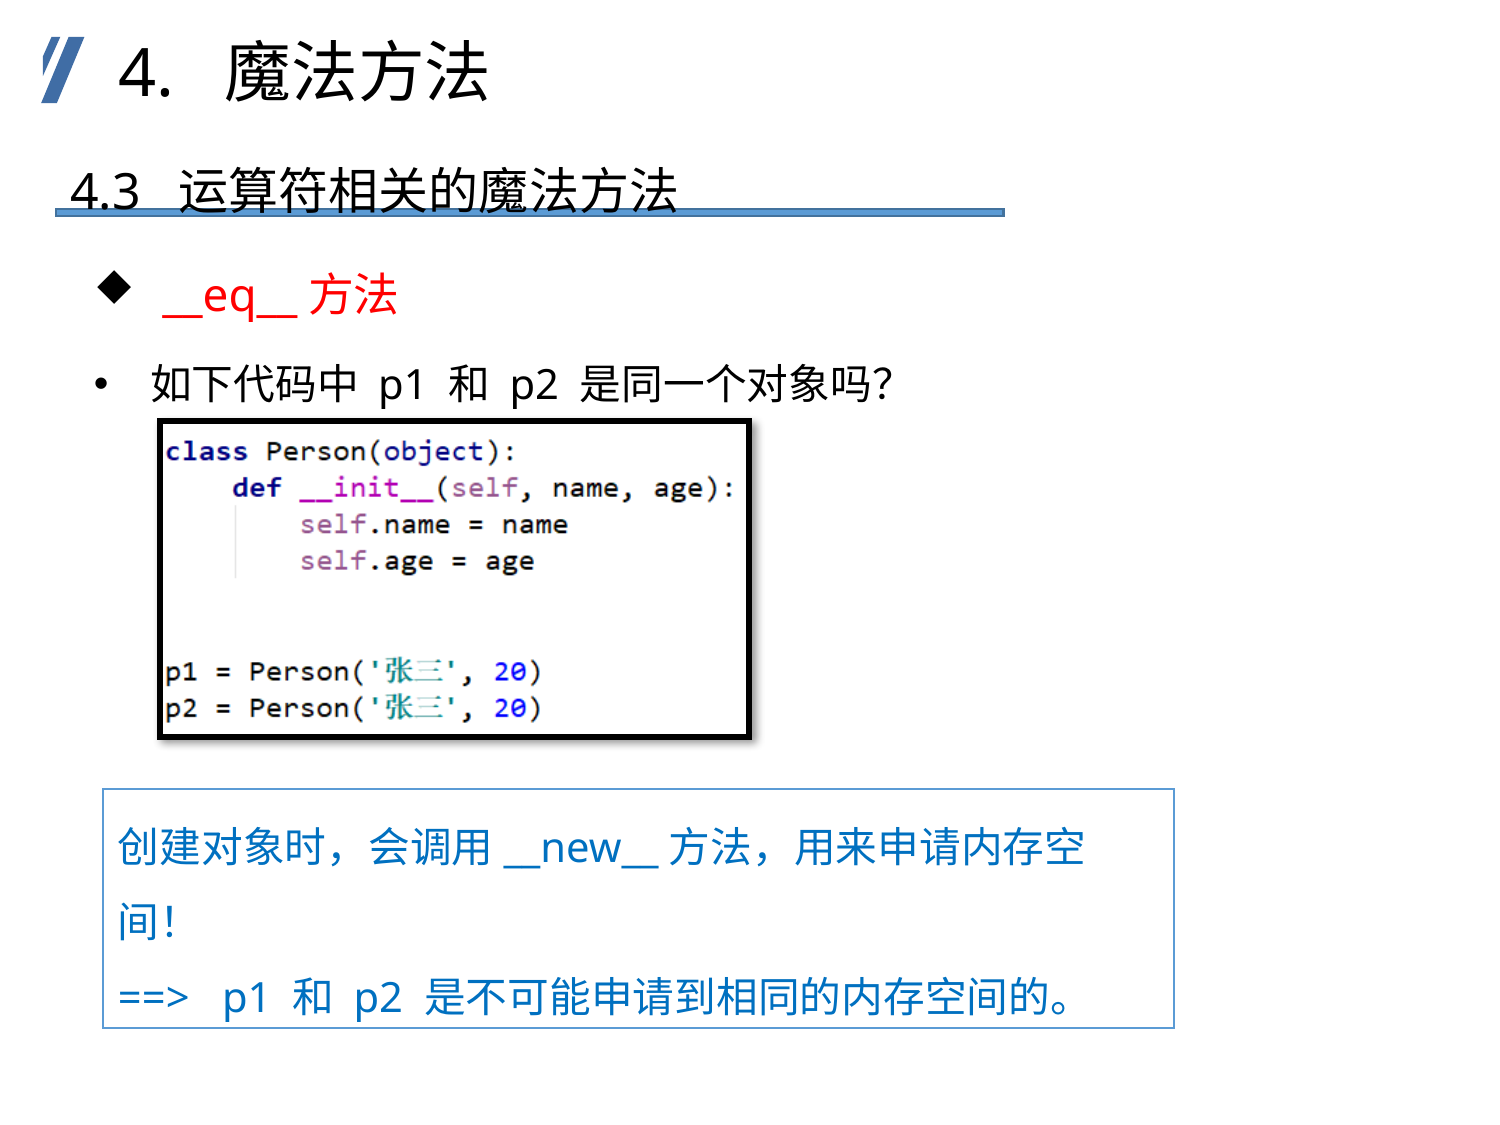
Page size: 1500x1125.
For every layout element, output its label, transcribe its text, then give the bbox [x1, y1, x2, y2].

text_box 4. 魔法方法 [103, 30, 1228, 119]
text_box [873, 208, 1005, 217]
text_box 创建对象时，会调用__new__方法，用来申请内存空间！ ==> p1 和 p2 是不可能申请到相同的内存空间的。 [102, 788, 1175, 1029]
picture [162, 424, 746, 734]
text_box 4.3 运算符相关的魔法方法 [55, 122, 873, 227]
text_box __eq__方法 如下代码中 p1 和 p2 是同一个对象吗？ [79, 230, 1425, 416]
